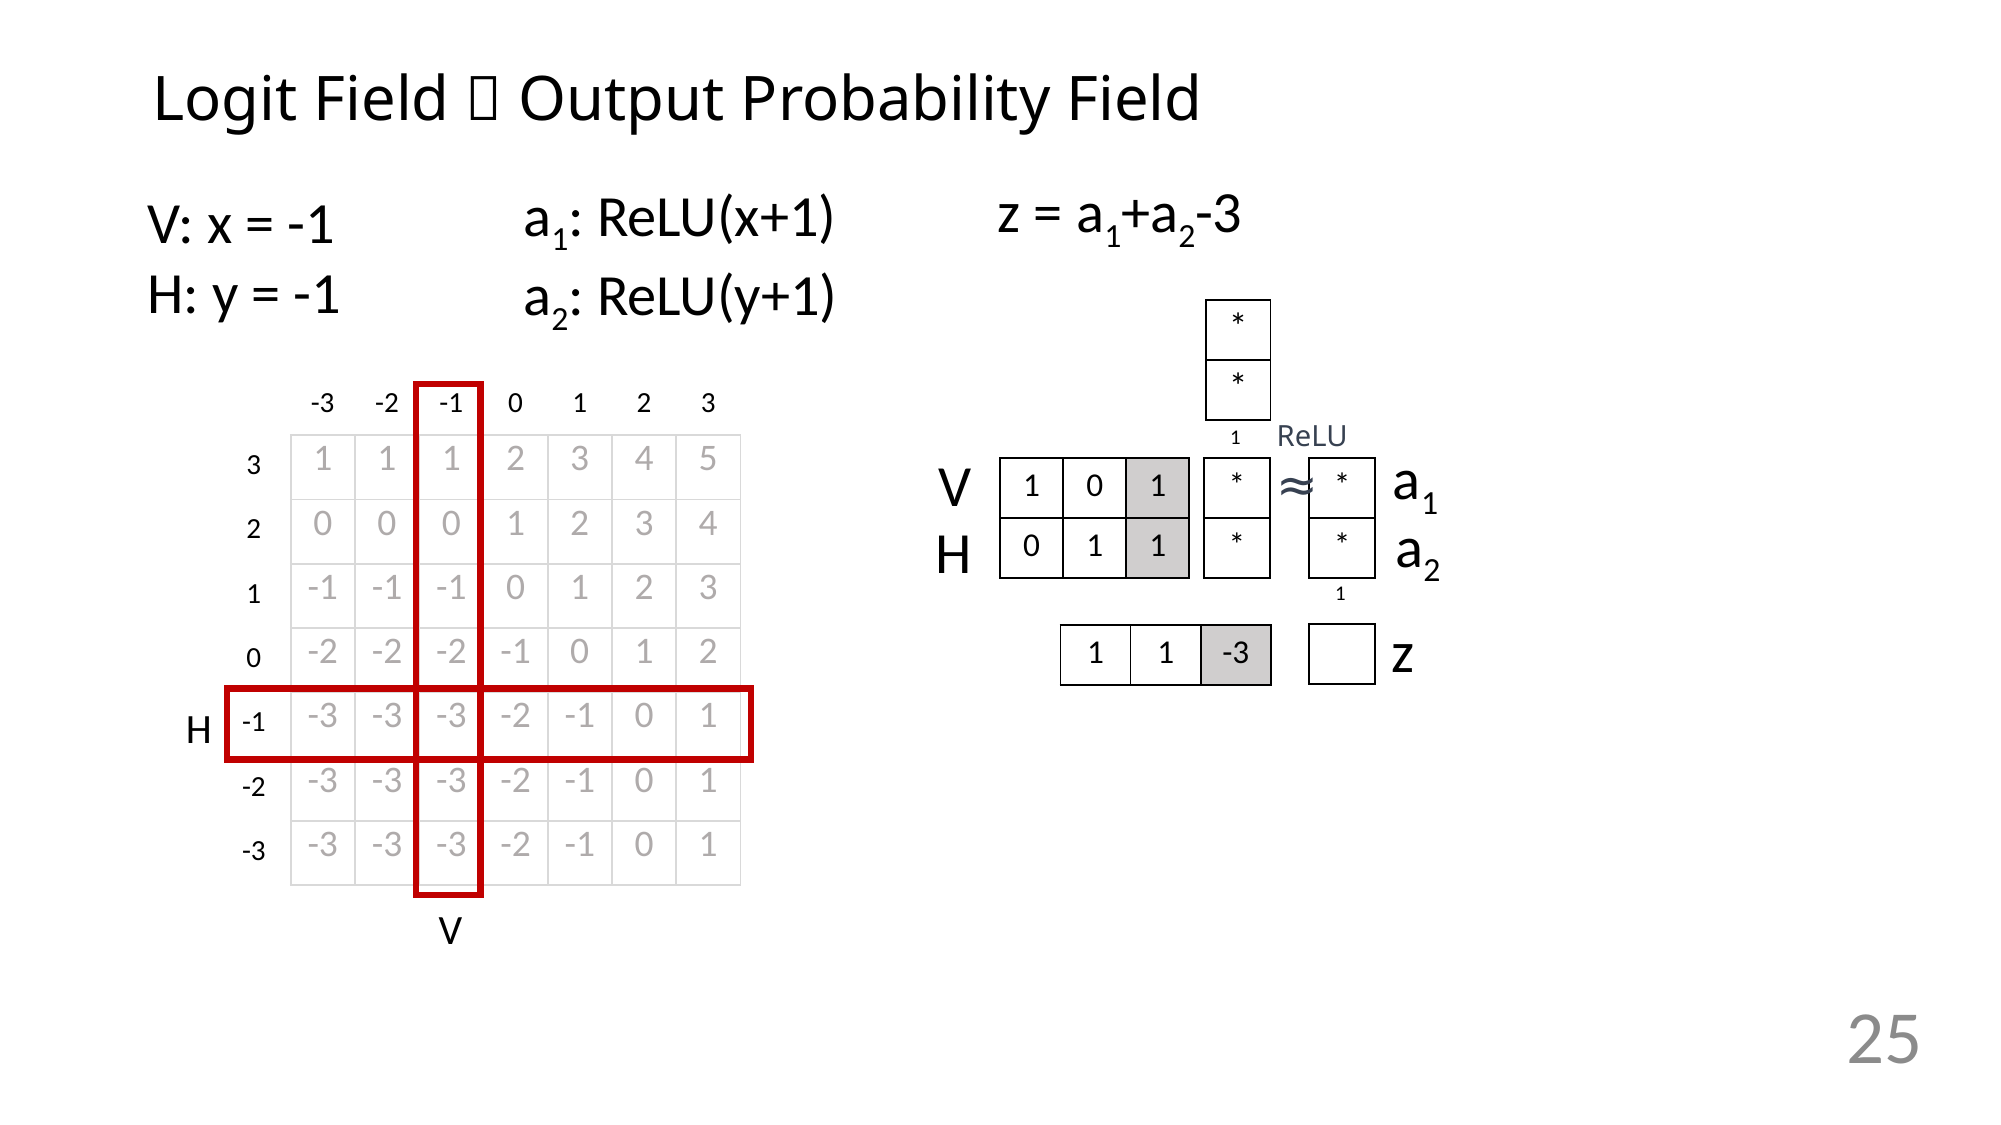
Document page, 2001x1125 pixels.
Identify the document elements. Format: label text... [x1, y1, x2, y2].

table_cell 4 [677, 500, 740, 563]
table_cell -2 [227, 763, 281, 821]
text_box H [920, 508, 987, 593]
table_cell -1 [484, 629, 547, 685]
table_header 1 [1205, 415, 1261, 457]
table_cell -1 [292, 565, 354, 627]
table_header 3 [676, 383, 740, 427]
table_cell -2 [356, 629, 413, 685]
table_cell * [1205, 519, 1269, 577]
table_header -2 [355, 383, 413, 427]
table_header * [1205, 459, 1261, 517]
table_cell 1 [484, 500, 547, 563]
table_cell 0 [484, 565, 547, 627]
text_box z [1376, 606, 1429, 692]
table_cell -1 [356, 565, 413, 627]
text_box z = a1+a2-3 [983, 167, 1396, 262]
table_header 0 [484, 383, 548, 427]
table_header 1 [1061, 626, 1130, 684]
table_header 1 [1131, 626, 1200, 684]
text_box a1 [1378, 434, 1453, 529]
table_header 1 [548, 383, 612, 427]
table_cell -1 [549, 822, 611, 884]
table_cell 0 [1001, 519, 1062, 577]
table_cell 2 [613, 565, 675, 627]
table_cell -3 [292, 763, 354, 820]
table_cell 1 [677, 822, 740, 884]
table_cell 0 [549, 629, 611, 685]
table_header * [1207, 301, 1270, 359]
table_header 2 [612, 383, 676, 427]
table_cell 0 [292, 500, 354, 563]
slide_number 25 [1750, 969, 1938, 1099]
table_header [1310, 625, 1374, 683]
text_box V [923, 441, 986, 508]
text_box a1: ReLU(x+1) a2: ReLU(y+1) [508, 170, 865, 345]
table_cell 1 [227, 564, 281, 628]
table_header 0 [1064, 459, 1125, 517]
table_cell * [1207, 361, 1270, 415]
table_cell 0 [613, 822, 675, 884]
table_cell 0 [613, 763, 675, 820]
table_cell 1 [1127, 519, 1188, 577]
table_cell -2 [484, 763, 547, 820]
text_box ReLU ≈ [1261, 410, 1376, 520]
table_cell 1 [613, 629, 675, 685]
table_header 4 [613, 436, 675, 499]
table_cell 3 [613, 500, 675, 563]
table_cell -2 [484, 822, 547, 884]
table_cell 3 [677, 565, 740, 627]
table_cell -3 [292, 822, 354, 884]
table_cell -2 [292, 629, 354, 685]
table_header 5 [677, 436, 740, 499]
table_header 1 [292, 436, 354, 499]
table_header 1 [1001, 459, 1062, 517]
table_cell -3 [227, 821, 281, 885]
text_box V: x = -1 H: y = -1 [132, 178, 357, 333]
text_box a2 [1380, 501, 1456, 596]
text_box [416, 383, 481, 961]
title Logit Field  Output Probability Field [137, 59, 1863, 142]
table_cell 2 [549, 500, 611, 563]
table_header 1 [1127, 459, 1188, 517]
table_header 3 [549, 436, 611, 499]
table_header 3 [227, 435, 281, 499]
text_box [170, 688, 416, 760]
table_cell 2 [227, 499, 281, 564]
table_header -3 [1202, 626, 1270, 684]
table_header 2 [484, 436, 547, 499]
table_cell * [1310, 520, 1374, 577]
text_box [481, 688, 752, 760]
table_header 1 [1310, 571, 1371, 619]
table_cell 0 [356, 500, 413, 563]
table_cell 1 [1064, 519, 1125, 577]
table_cell -3 [356, 763, 413, 820]
table_header -3 [291, 383, 355, 427]
table_cell 1 [549, 565, 611, 627]
table_cell 1 [677, 763, 740, 820]
table_cell 0 [227, 628, 281, 685]
table_cell -3 [356, 822, 413, 884]
table_cell -1 [549, 763, 611, 820]
table_cell 2 [677, 629, 740, 685]
table_header 1 [356, 436, 413, 499]
